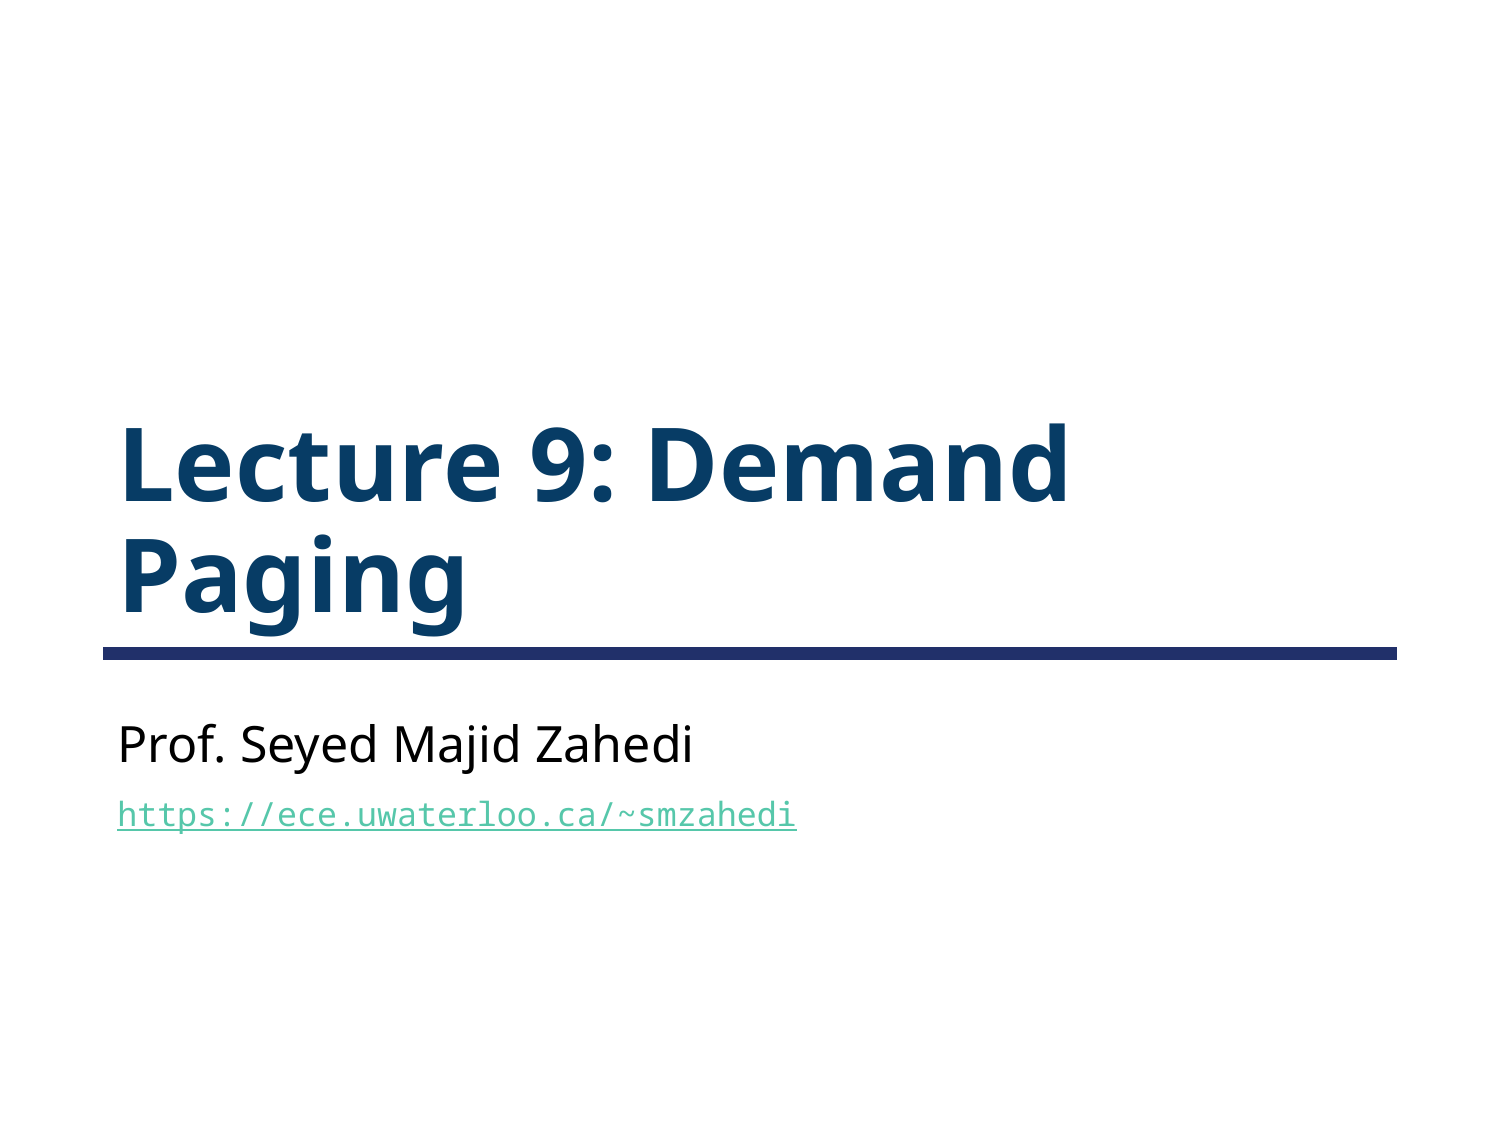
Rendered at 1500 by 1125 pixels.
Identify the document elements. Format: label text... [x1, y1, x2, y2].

title Lecture 9: Demand Paging [102, 173, 1397, 642]
list Prof. Seyed Majid Zahedi https://ece.uwaterloo.ca/~smzahedi [102, 704, 1397, 951]
